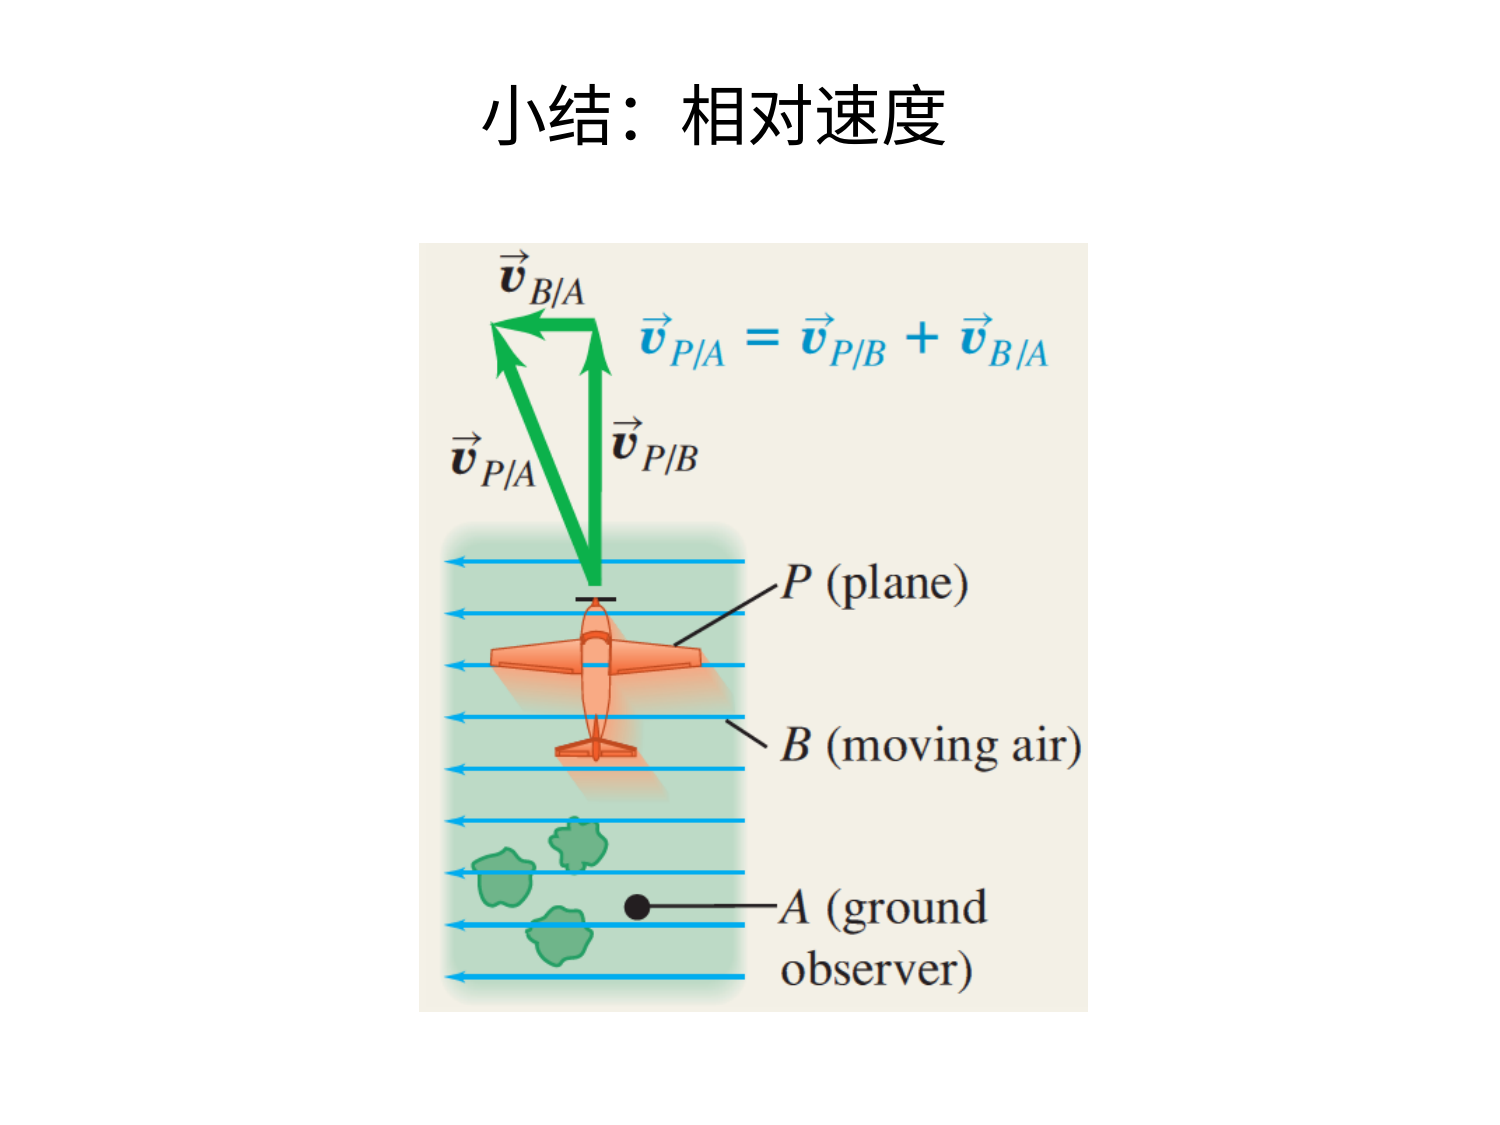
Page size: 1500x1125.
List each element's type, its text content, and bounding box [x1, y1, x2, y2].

picture [418, 243, 1089, 1012]
text_box 小结：相对速度 [194, 66, 1235, 161]
